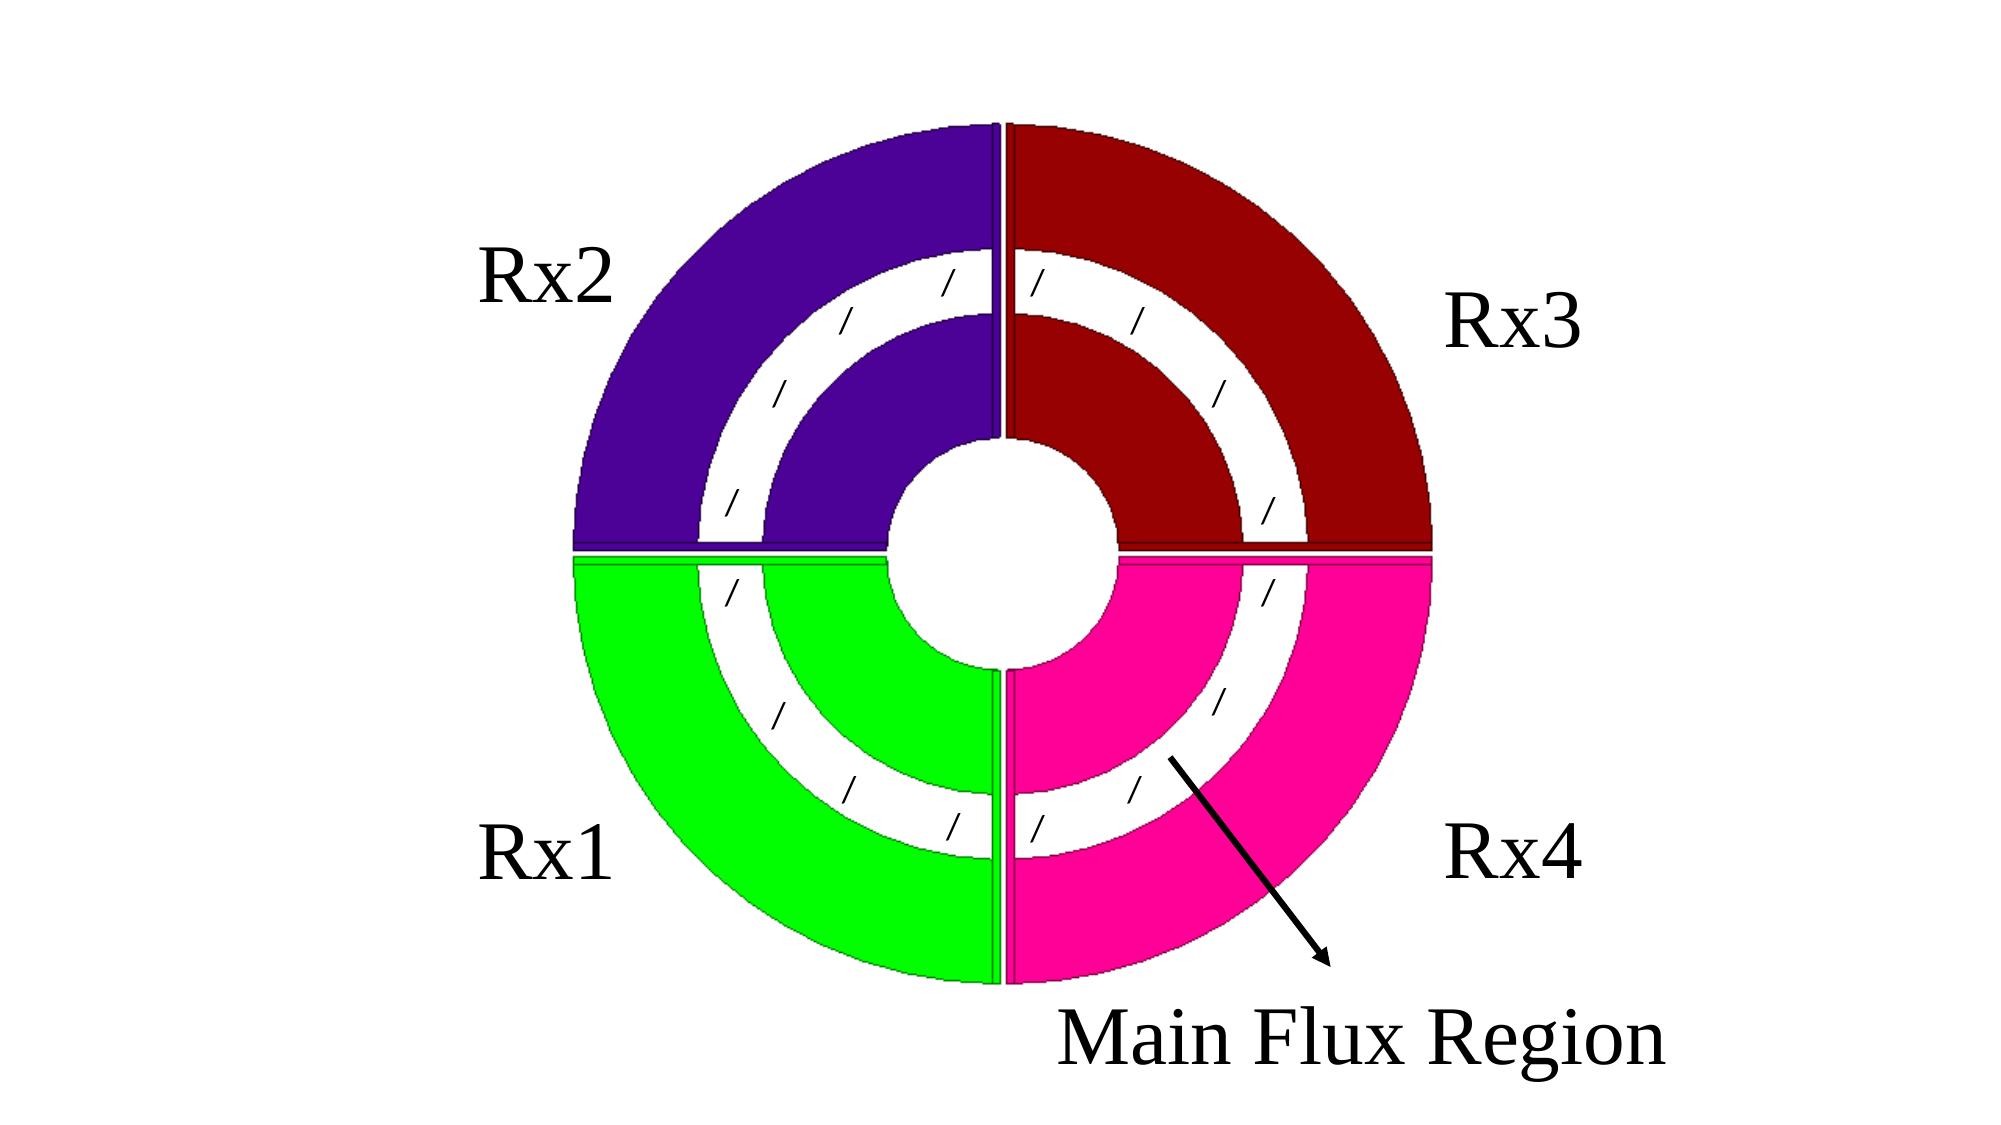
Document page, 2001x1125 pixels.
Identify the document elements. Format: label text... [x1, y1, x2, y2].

picture [523, 97, 1476, 1005]
text_box Rx2 [462, 211, 523, 327]
text_box Main Flux Region [1041, 974, 1754, 1089]
text_box Rx3 [1476, 257, 1598, 372]
text_box Rx4 [1476, 787, 1598, 903]
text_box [1169, 757, 1331, 967]
text_box Rx1 [462, 789, 523, 904]
